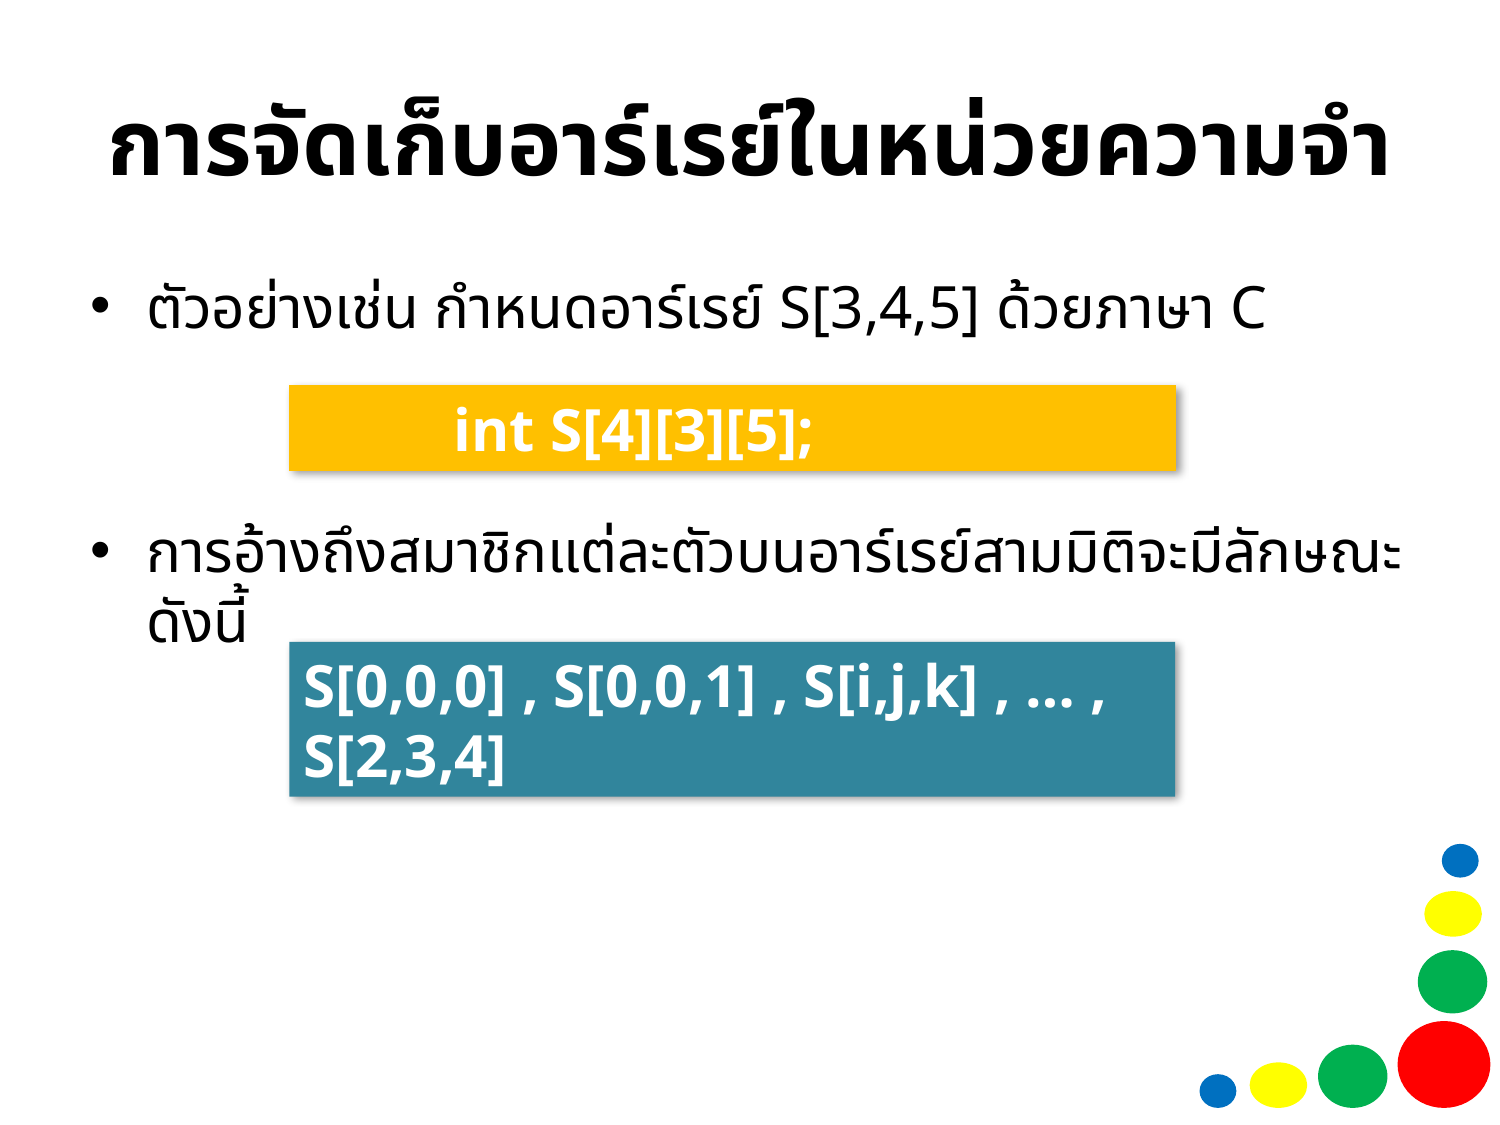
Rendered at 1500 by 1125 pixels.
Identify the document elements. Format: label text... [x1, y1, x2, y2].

text_box S[0,0,0] , S[0,0,1] , S[i,j,k] , … , S[2,3,4] [289, 641, 1176, 797]
text_box int S[4][3][5]; [289, 385, 1176, 471]
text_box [1201, 845, 1489, 1107]
list ตัวอย่างเช่น กำหนดอาร์เรย์ S[3,4,5] ด้วยภาษา C การอ้างถึงสมาชิกแต่ละตัวบนอาร์เรย์สามมิติจะมีลักษณะ ดังนี้ [75, 262, 1425, 1005]
title การจัดเก็บอาร์เรย์ในหน่วยความจำ [75, 45, 1425, 233]
